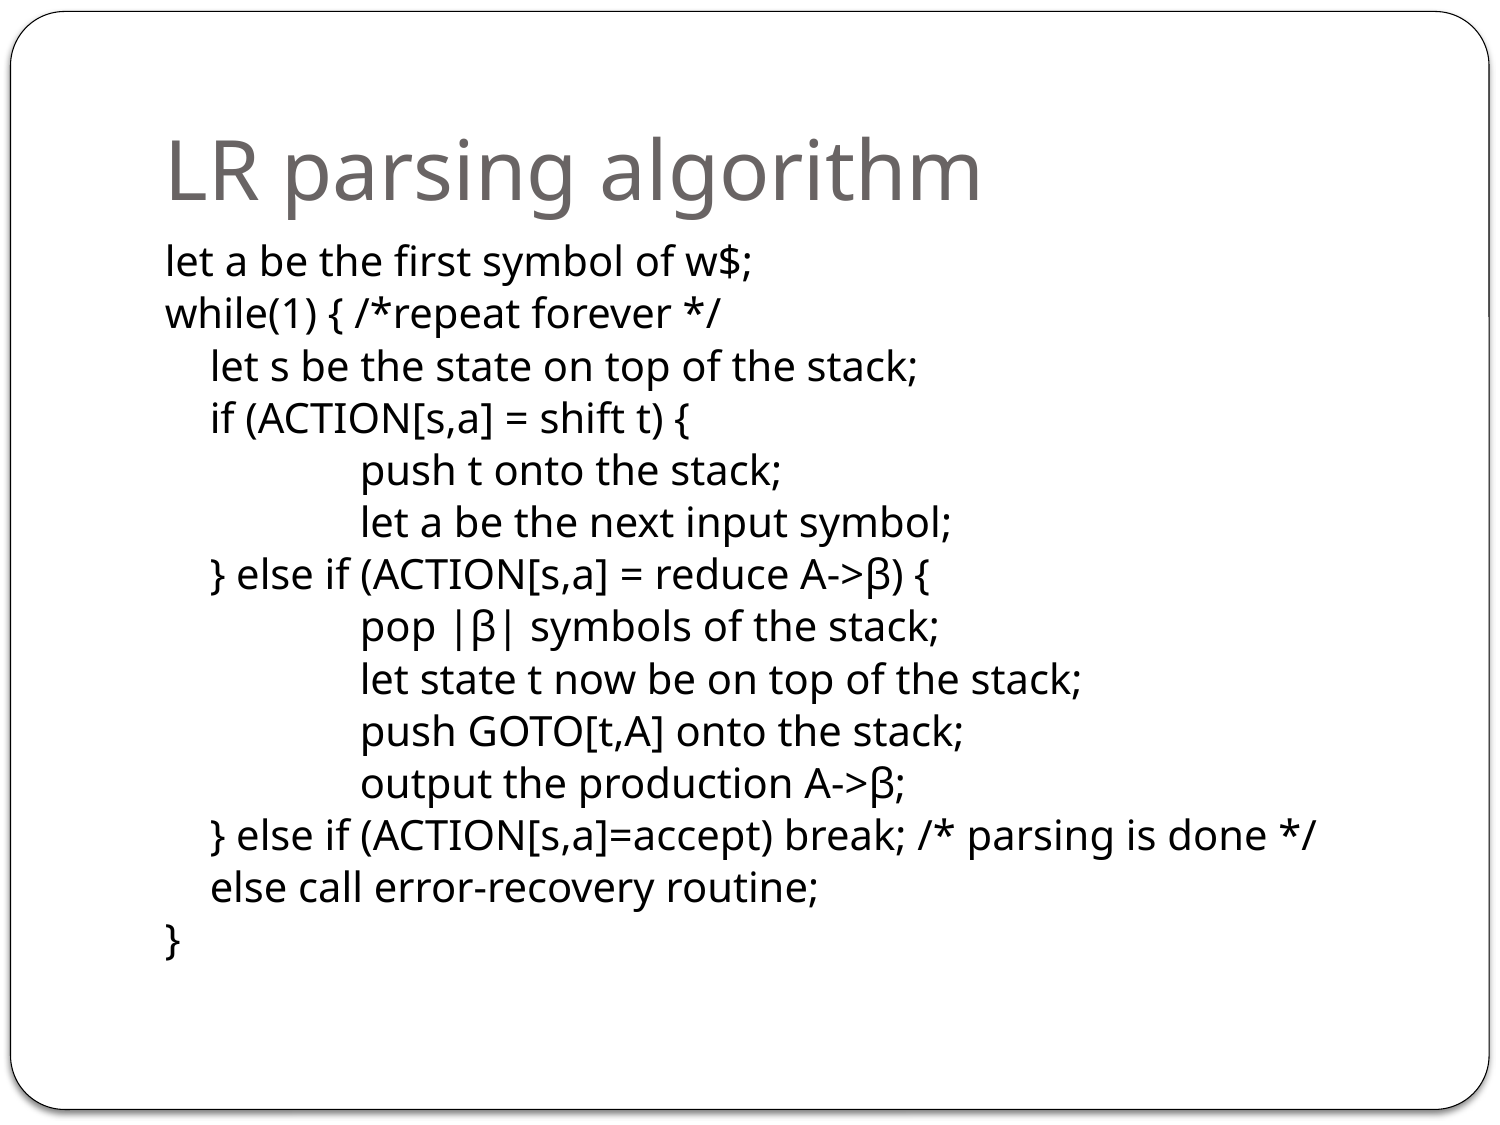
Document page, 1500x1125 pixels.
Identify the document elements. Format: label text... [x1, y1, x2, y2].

title LR parsing algorithm [150, 45, 1425, 233]
list let a be the first symbol of w$; while(1) { /*repeat forever */ let s be the state on top of the stack; if (ACTION[s,a] = shift t) { push t onto the stack; let a be the next input symbol; } else if (ACTION[s,a] = reduce A->β) { pop |β| symbols of the stack; let state t now be on top of the stack; push GOTO[t,A] onto the stack; output the production A->β; } else if (ACTION[s,a]=accept) break; /* parsing is done */ else call error-recovery routine; } [150, 237, 1425, 988]
